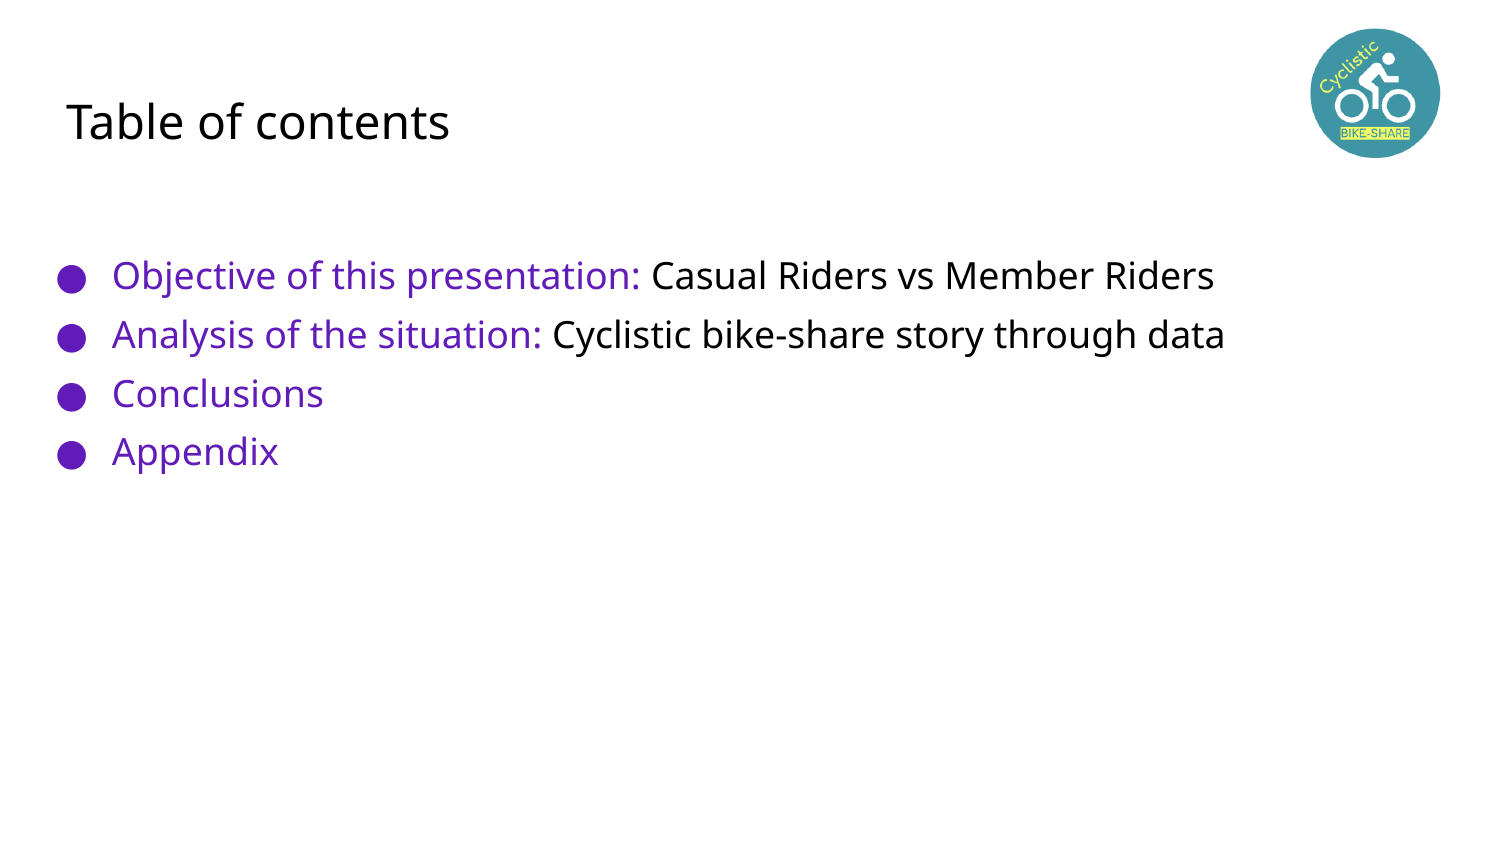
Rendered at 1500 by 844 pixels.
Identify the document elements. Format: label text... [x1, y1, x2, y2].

list Objective of this presentation: Casual Riders vs Member Riders Analysis of the situation: Cyclistic bike-share story through data Conclusions Appendix [21, 227, 1420, 788]
picture [1261, 9, 1495, 190]
title Table of contents [51, 72, 1256, 176]
